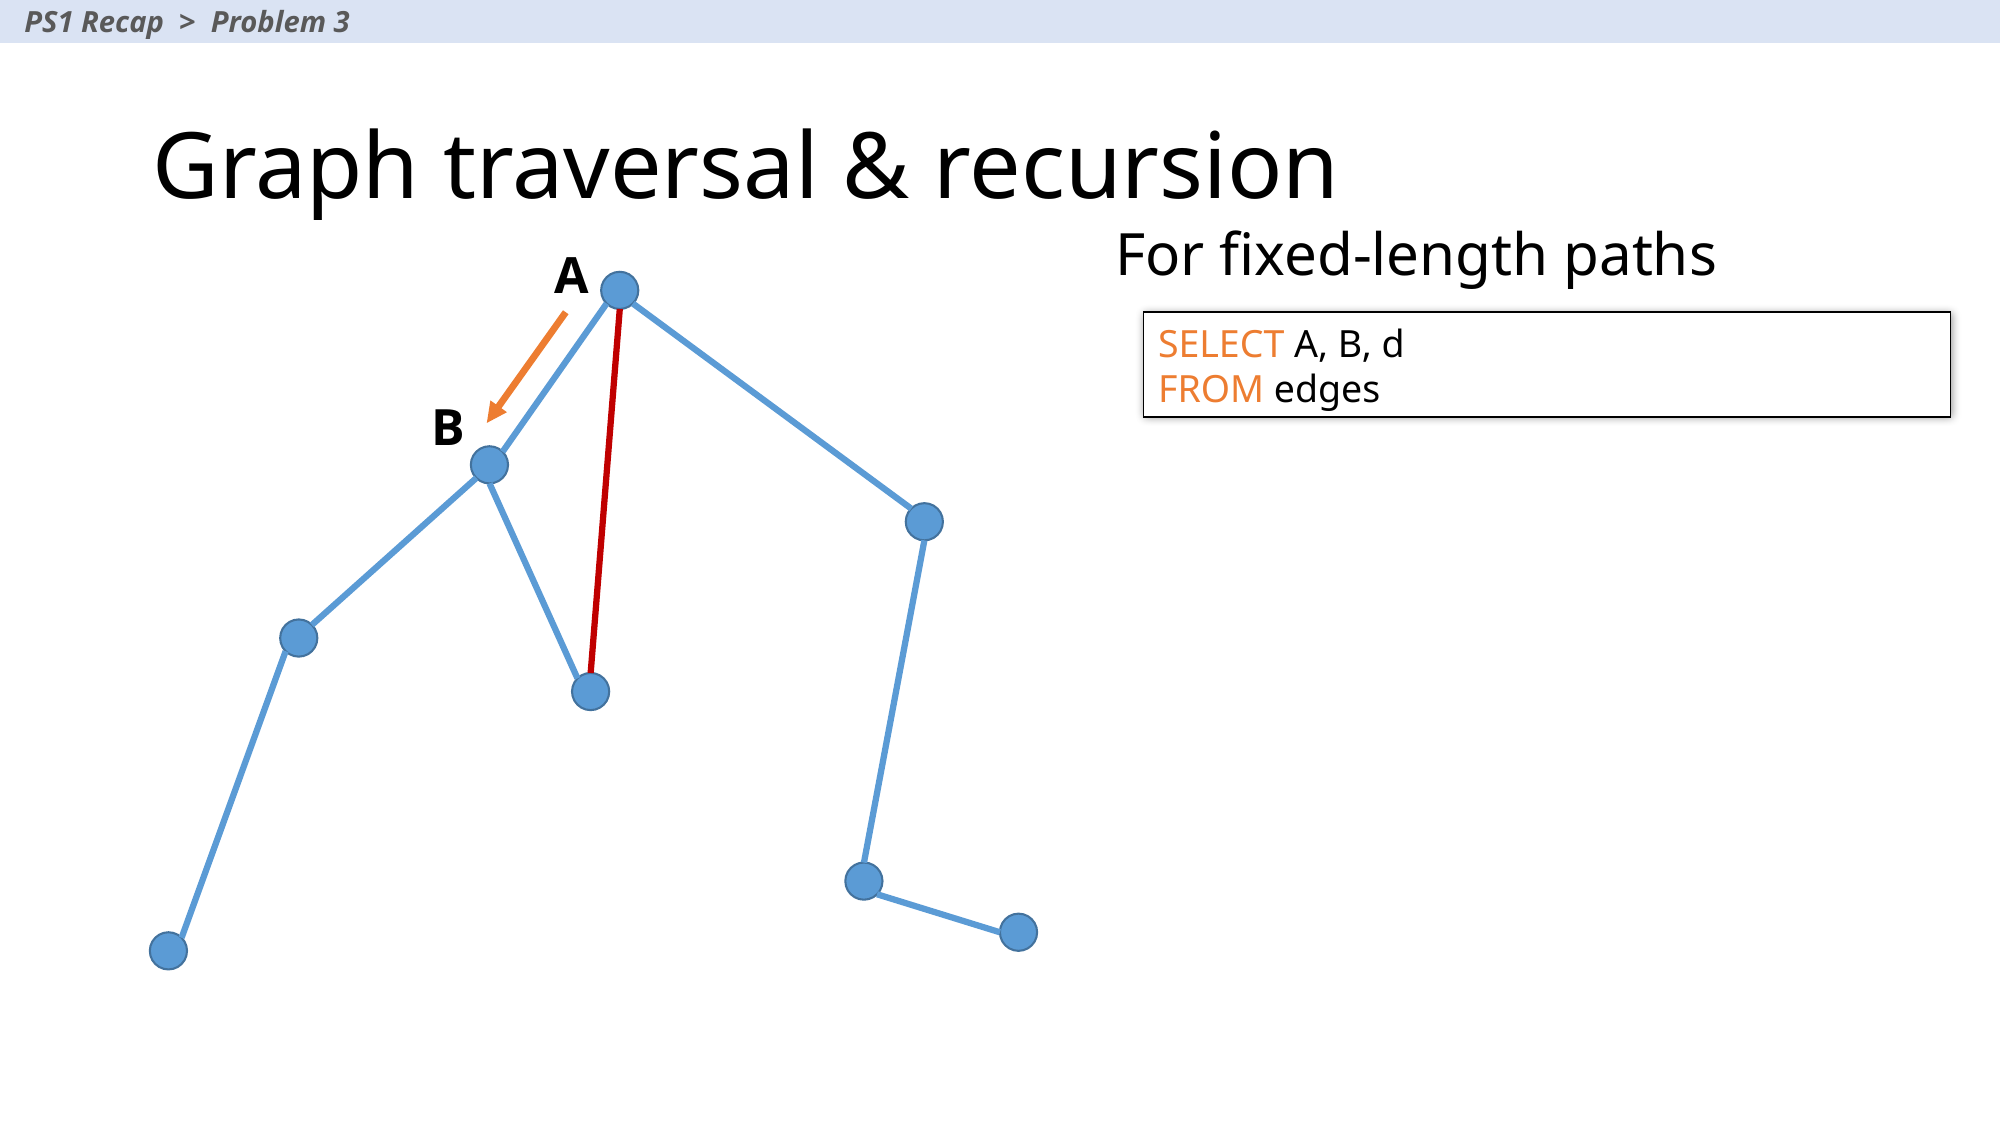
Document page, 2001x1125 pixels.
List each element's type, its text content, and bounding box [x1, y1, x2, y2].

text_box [863, 540, 925, 863]
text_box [0, 0, 2000, 47]
text_box B [416, 388, 480, 464]
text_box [632, 303, 912, 509]
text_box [877, 894, 1000, 933]
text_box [311, 477, 477, 625]
text_box [148, 931, 189, 971]
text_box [181, 651, 286, 938]
text_box SELECT A, B, d FROM edges [1143, 312, 1951, 417]
text_box For fixed-length paths [1100, 209, 1732, 295]
text_box [469, 445, 510, 485]
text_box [502, 303, 607, 452]
text_box [844, 861, 884, 901]
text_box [590, 309, 620, 673]
text_box [904, 502, 944, 541]
text_box [605, 270, 640, 310]
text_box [486, 312, 566, 423]
text_box [570, 672, 611, 712]
text_box [279, 618, 319, 658]
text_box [489, 483, 578, 679]
text_box [999, 912, 1039, 952]
title Graph traversal & recursion [137, 59, 1863, 278]
text_box A [540, 236, 605, 303]
